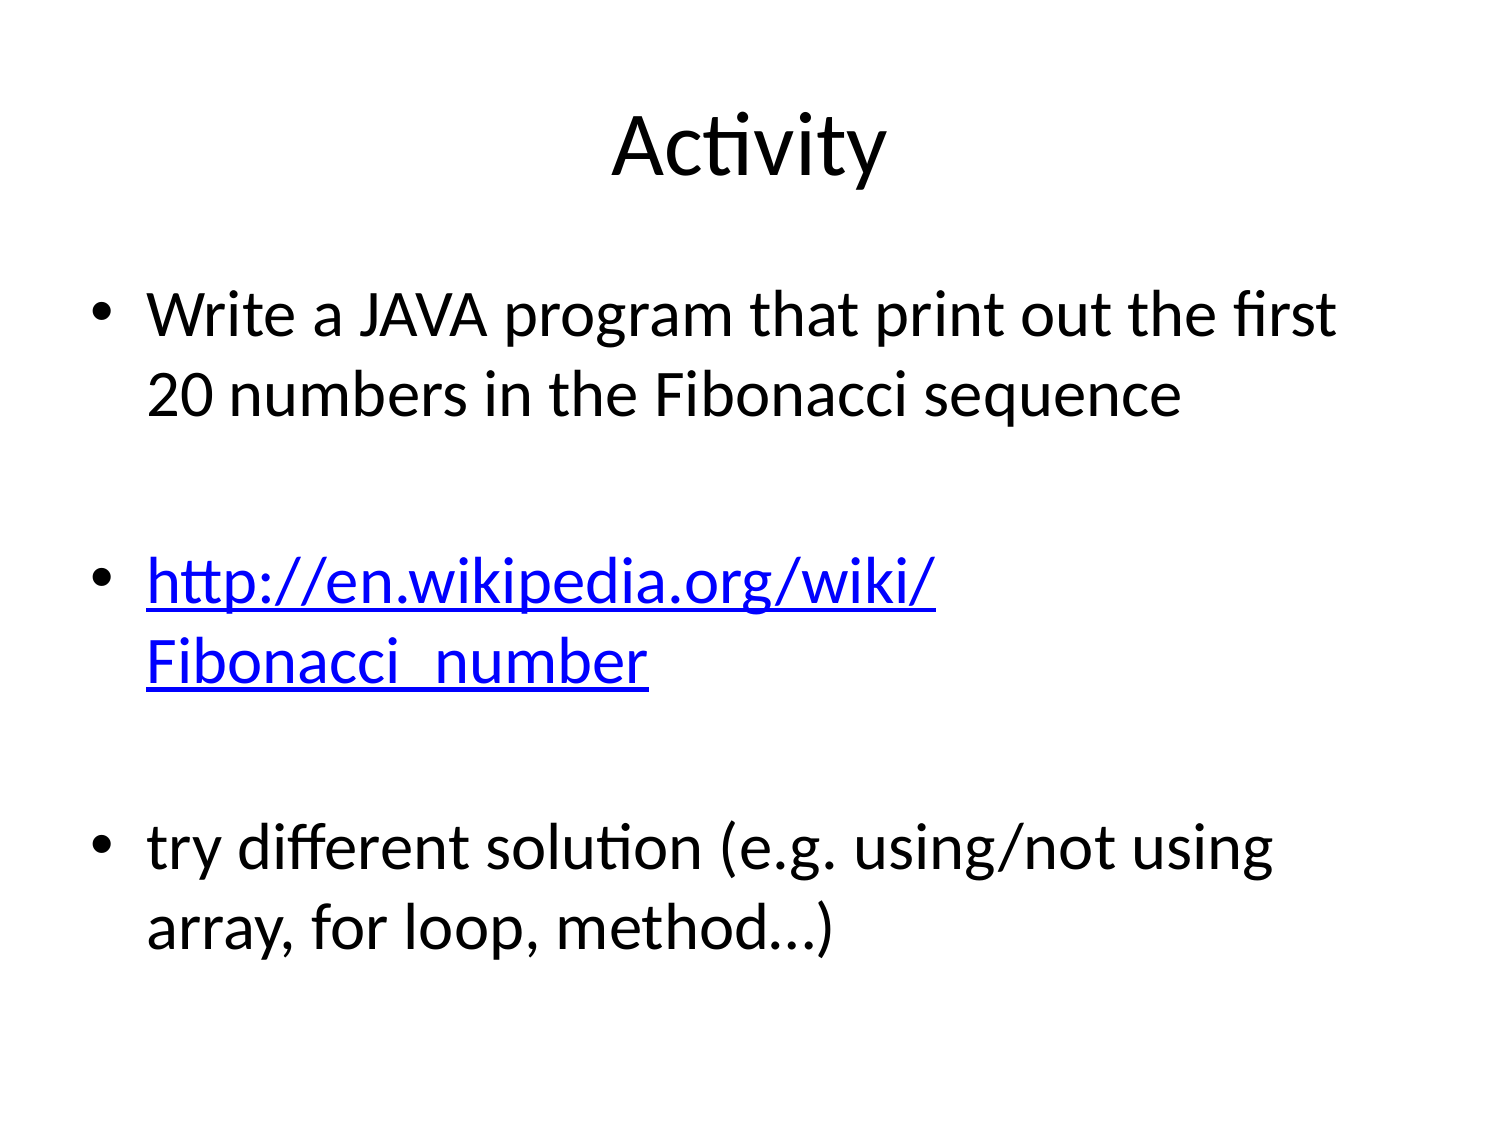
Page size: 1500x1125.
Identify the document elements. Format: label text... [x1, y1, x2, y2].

title Activity [75, 45, 1425, 233]
list Write a JAVA program that print out the first 20 numbers in the Fibonacci sequence http://en.wikipedia.org/wiki/Fibonacci_number try different solution (e.g. using/not using array, for loop, method…) [75, 262, 1425, 1005]
